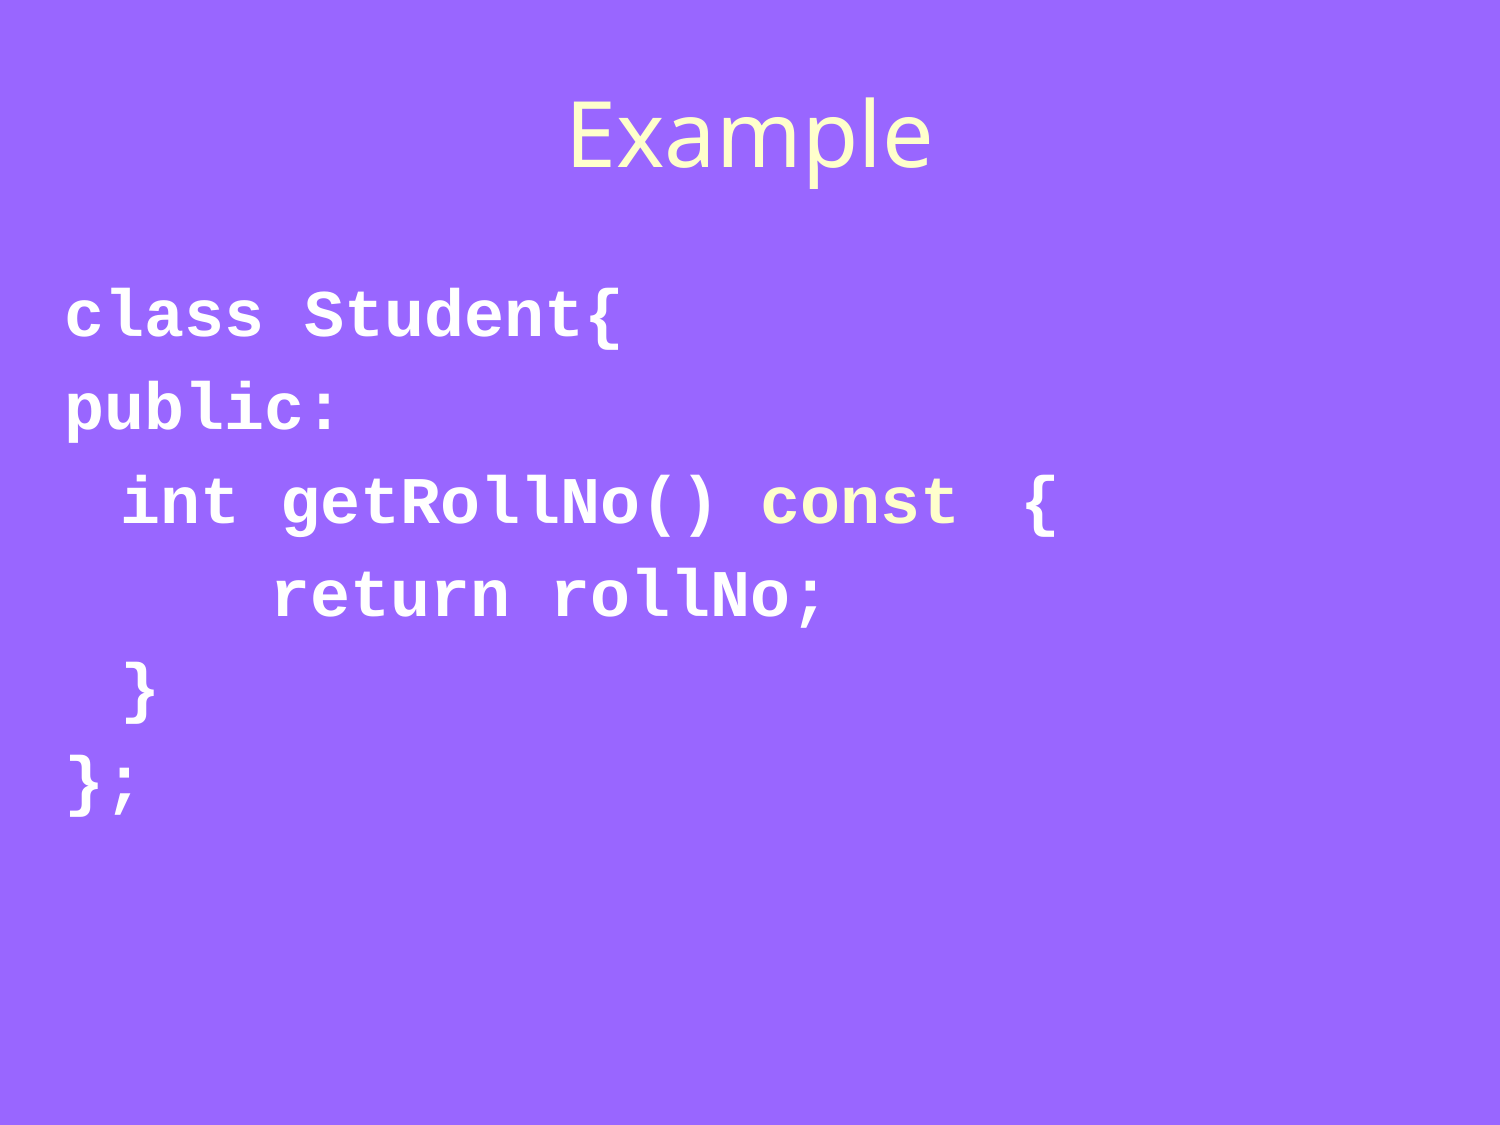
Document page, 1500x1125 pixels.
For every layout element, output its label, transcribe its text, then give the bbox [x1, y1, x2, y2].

list class Student{ public: int getRollNo() const { return rollNo; } }; [49, 262, 1451, 1001]
title Example [49, 37, 1451, 226]
